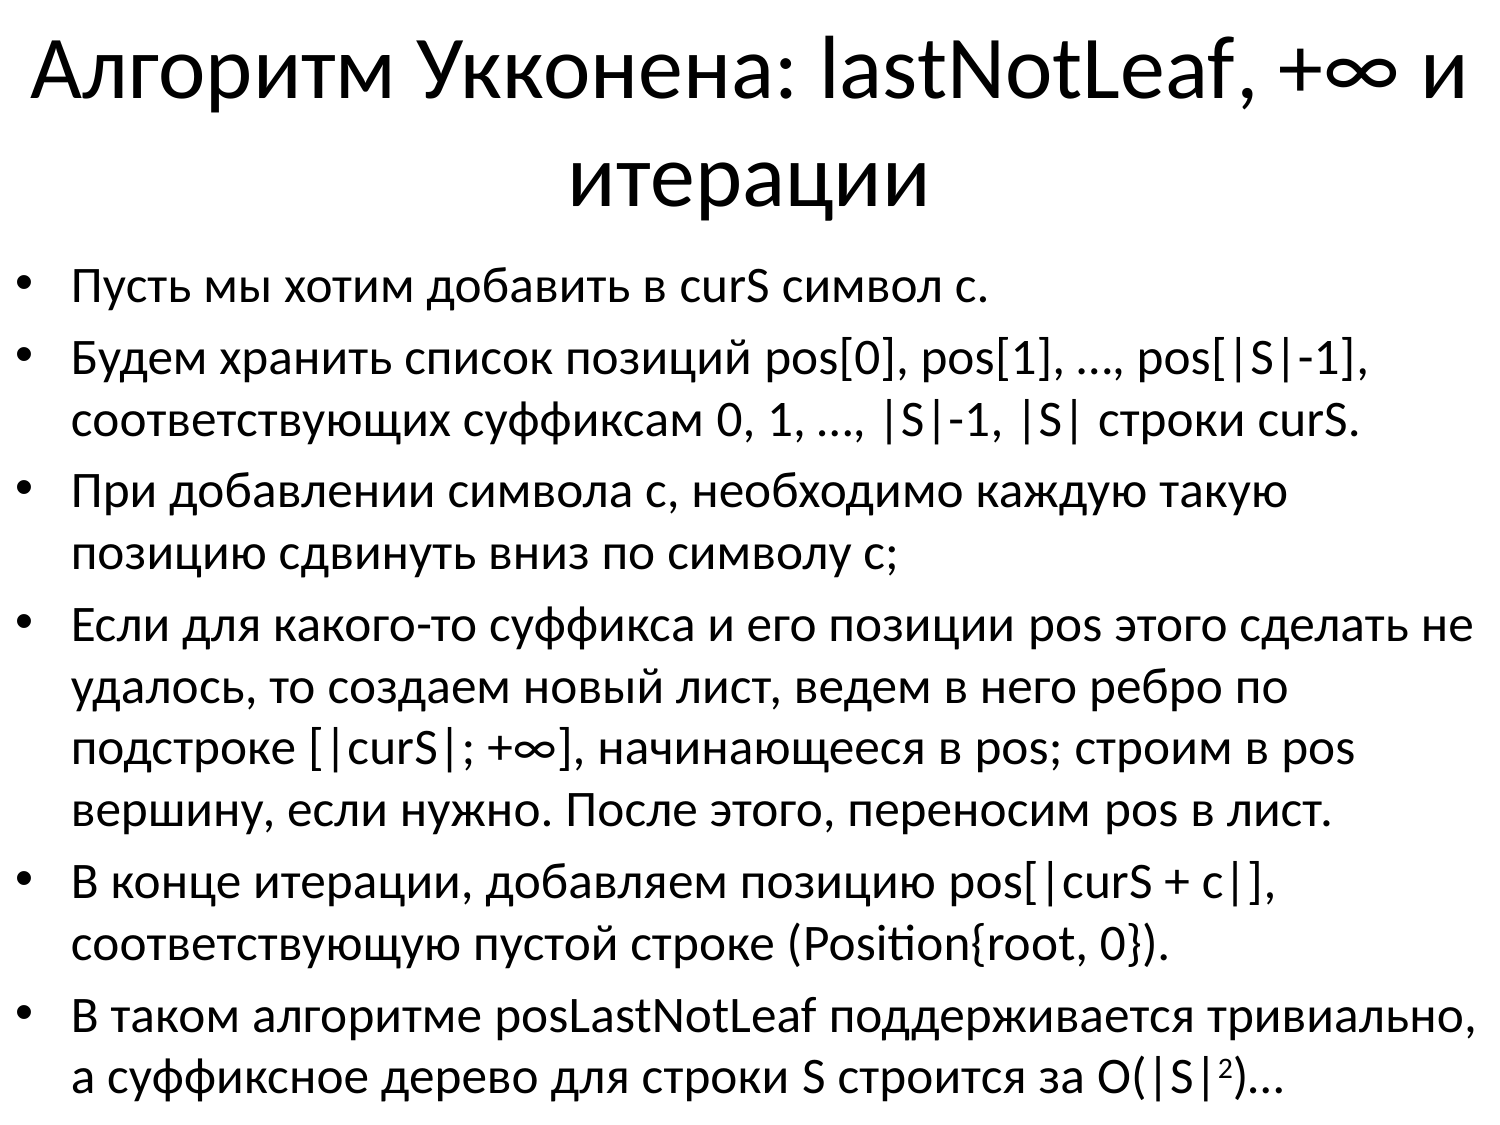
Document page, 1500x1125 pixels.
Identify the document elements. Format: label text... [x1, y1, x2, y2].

list Пусть мы хотим добавить в curS символ с. Будем хранить список позиций pos[0], pos[1], …, pos[|S|-1], соответствующих суффиксам 0, 1, …, |S|-1, |S| строки curS. При добавлении символа с, необходимо каждую такую позицию сдвинуть вниз по символу с; Если для какого-то суффикса и его позиции pos этого сделать не удалось, то создаем новый лист, ведем в него ребро по подстроке [|curS|; +∞], начинающееся в pos; строим в pos вершину, если нужно. После этого, переносим pos в лист. В конце итерации, добавляем позицию pos[|curS + c|], соответствующую пустой строке (Position{root, 0}). В таком алгоритме posLastNotLeaf поддерживается тривиально, а суффиксное дерево для строки S строится за O(|S|2)… [0, 243, 1500, 1125]
title Алгоритм Укконена: lastNotLeaf, +∞ и итерации [0, 0, 1500, 233]
